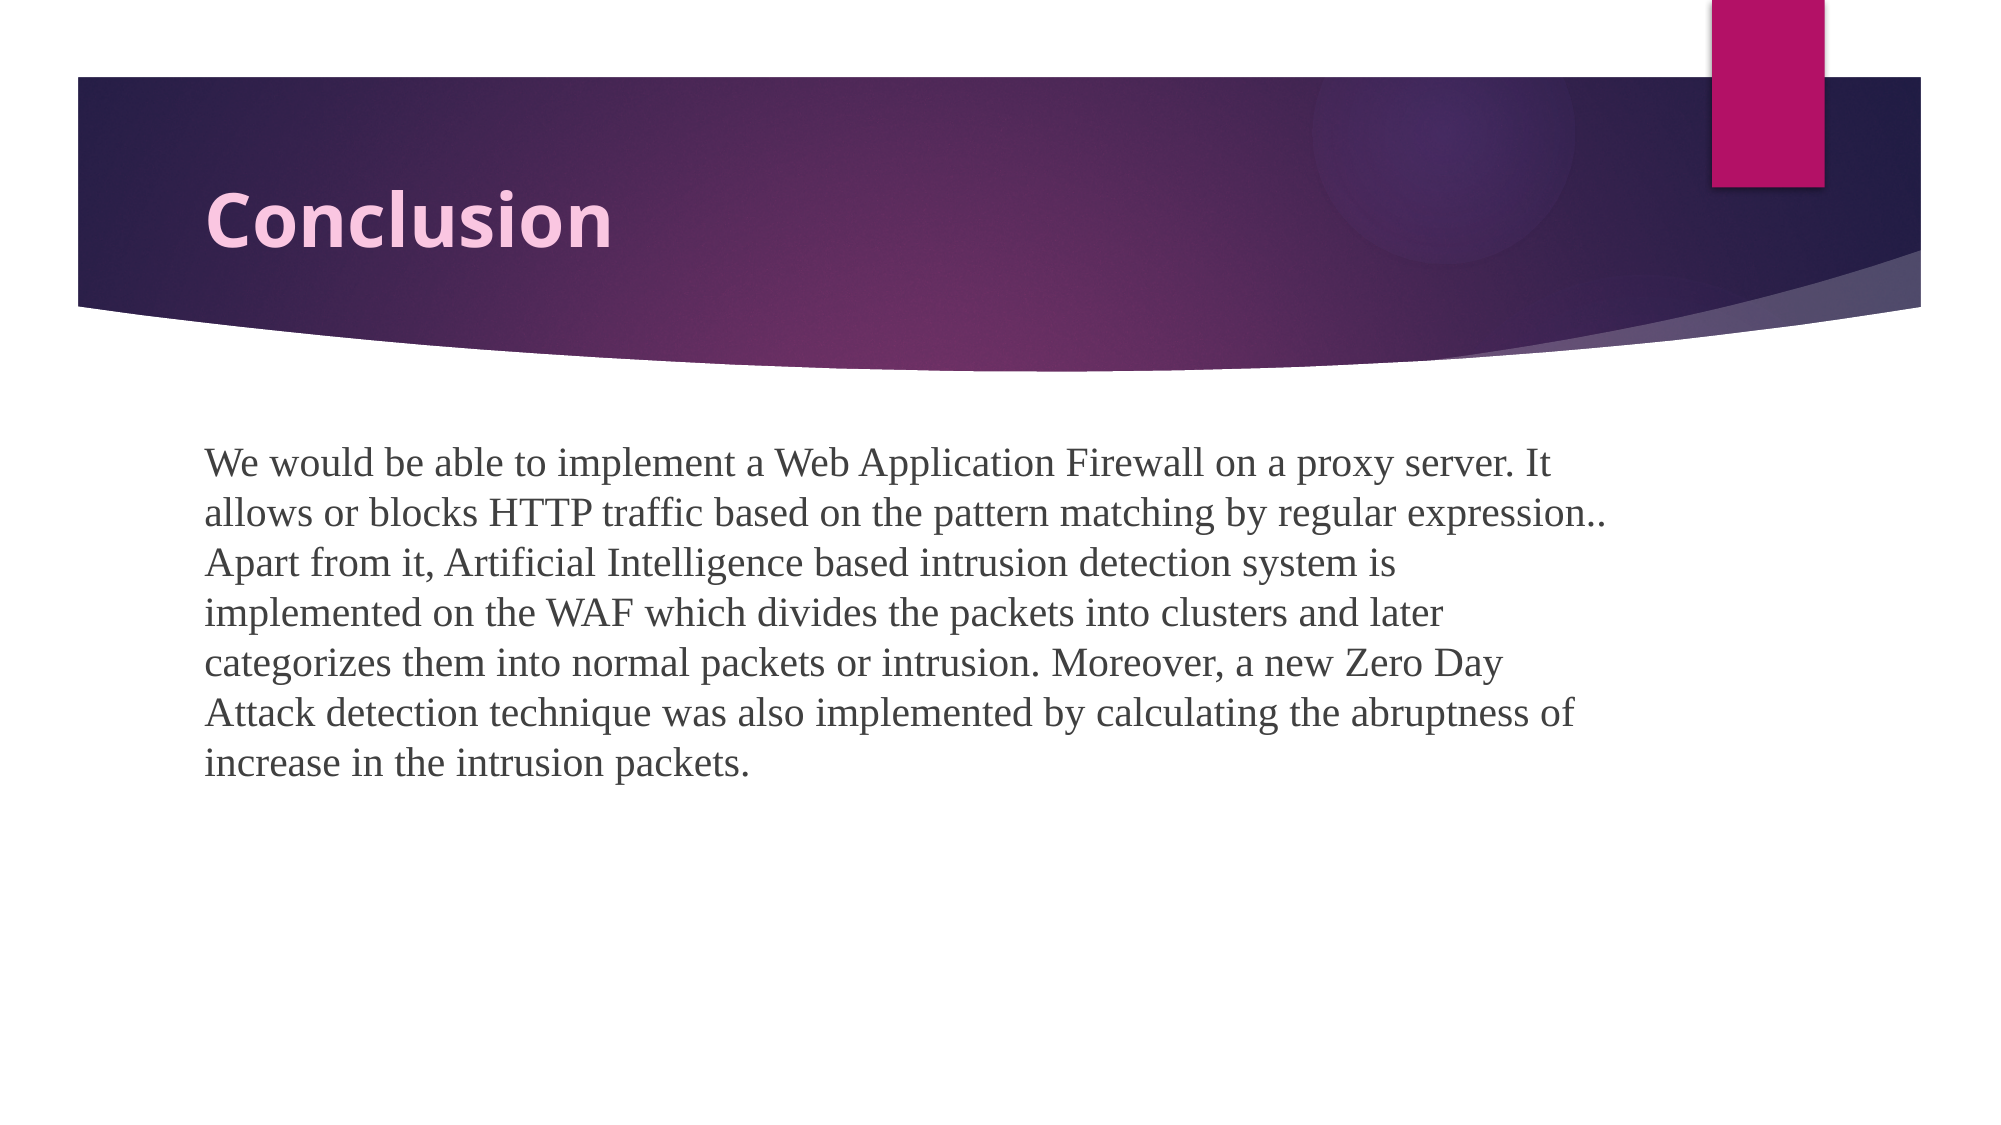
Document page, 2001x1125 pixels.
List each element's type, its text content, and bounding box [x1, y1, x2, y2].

title Conclusion [189, 159, 1627, 276]
list We would be able to implement a Web Application Firewall on a proxy server. It allows or blocks HTTP traffic based on the pattern matching by regular expression.. Apart from it, Artificial Intelligence based intrusion detection system is implemented on the WAF which divides the packets into clusters and later categorizes them into normal packets or intrusion. Moreover, a new Zero Day Attack detection technique was also implemented by calculating the abruptness of increase in the intrusion packets. [189, 427, 1638, 988]
